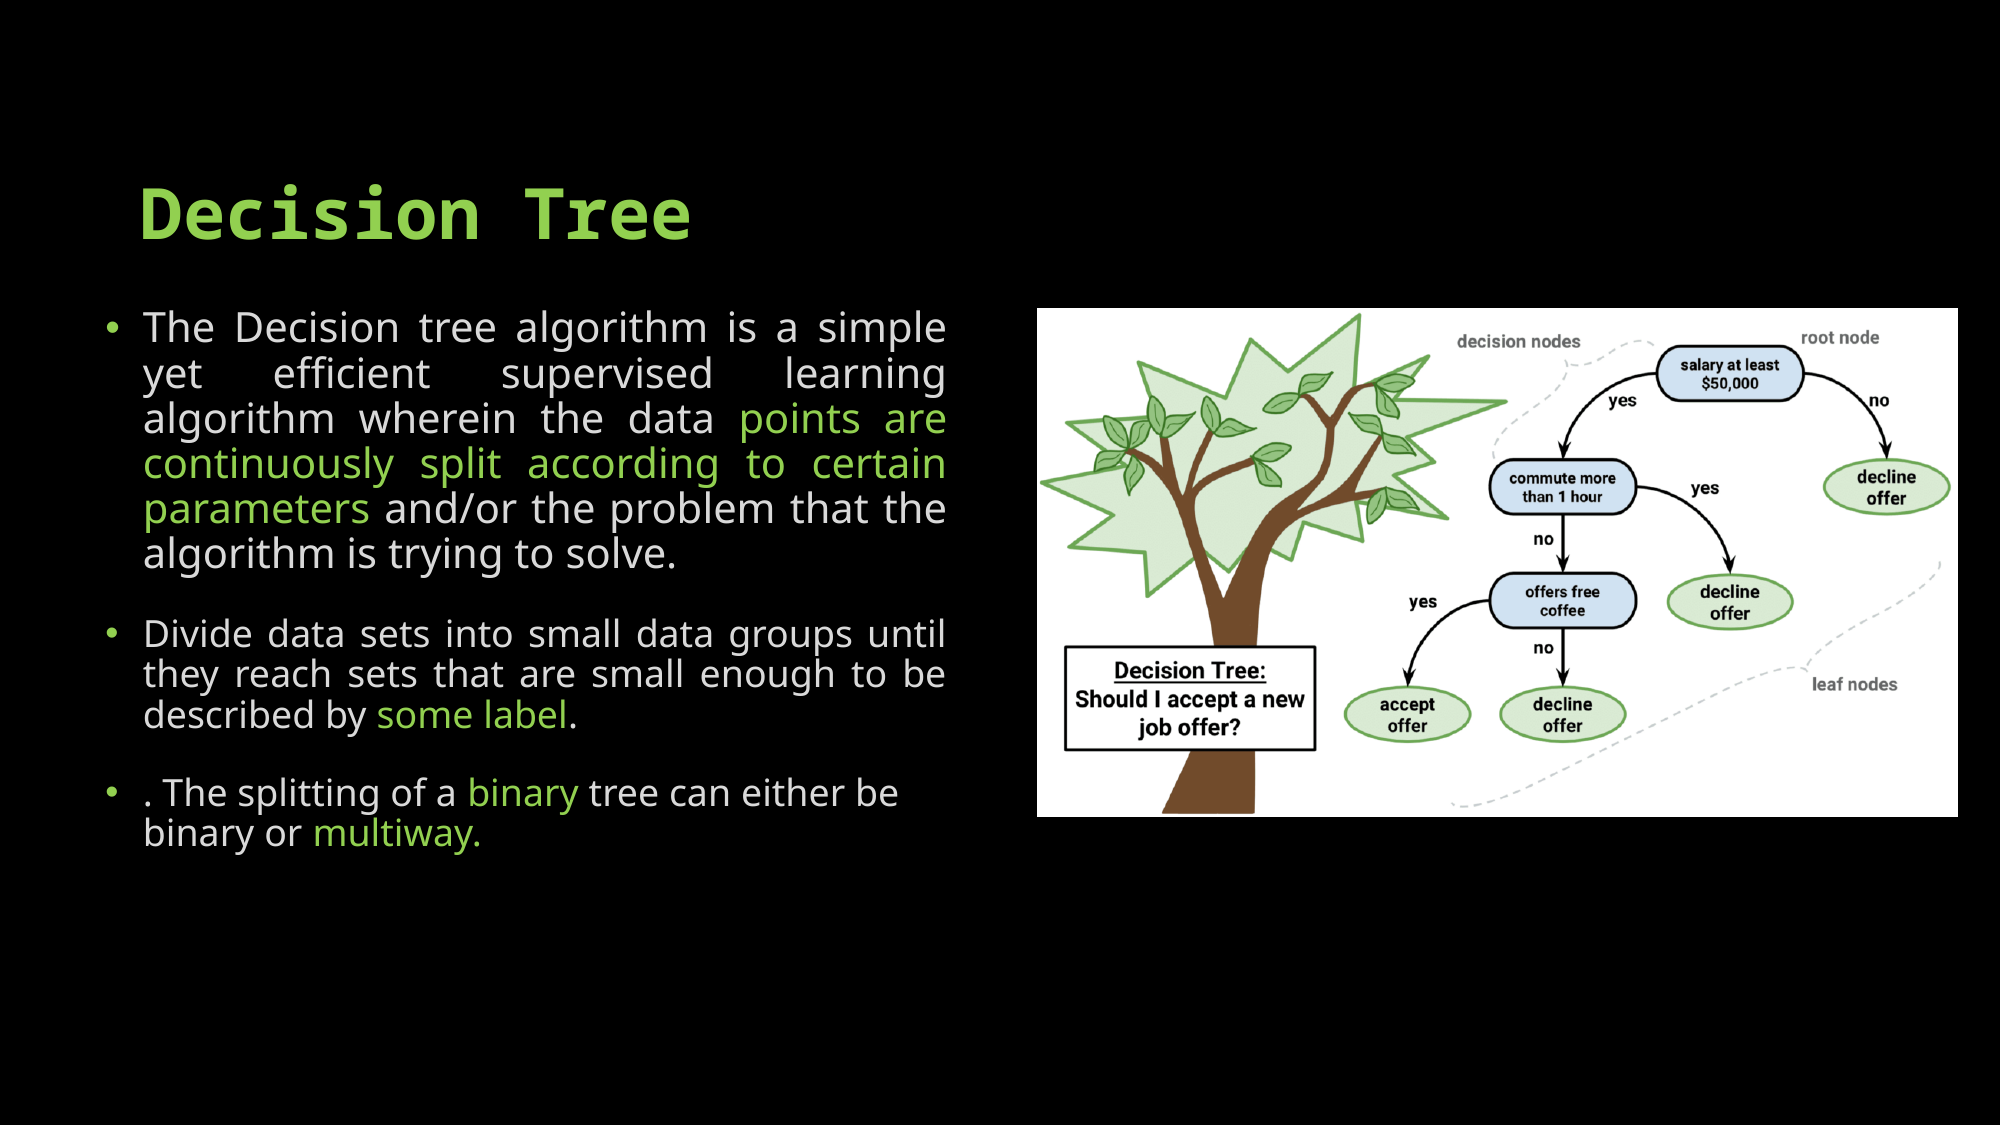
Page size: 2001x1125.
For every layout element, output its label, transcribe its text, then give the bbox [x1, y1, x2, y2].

title Decision Tree [125, 75, 1750, 263]
picture [1037, 308, 1958, 817]
list The Decision tree algorithm is a simple yet efficient supervised learning algorithm wherein the data points are continuously split according to certain parameters and/or the problem that the algorithm is trying to solve. Divide data sets into small data groups until they reach sets that are small enough to be described by some label. . The splitting of a binary tree can either be binary or multiway. [90, 299, 963, 1000]
